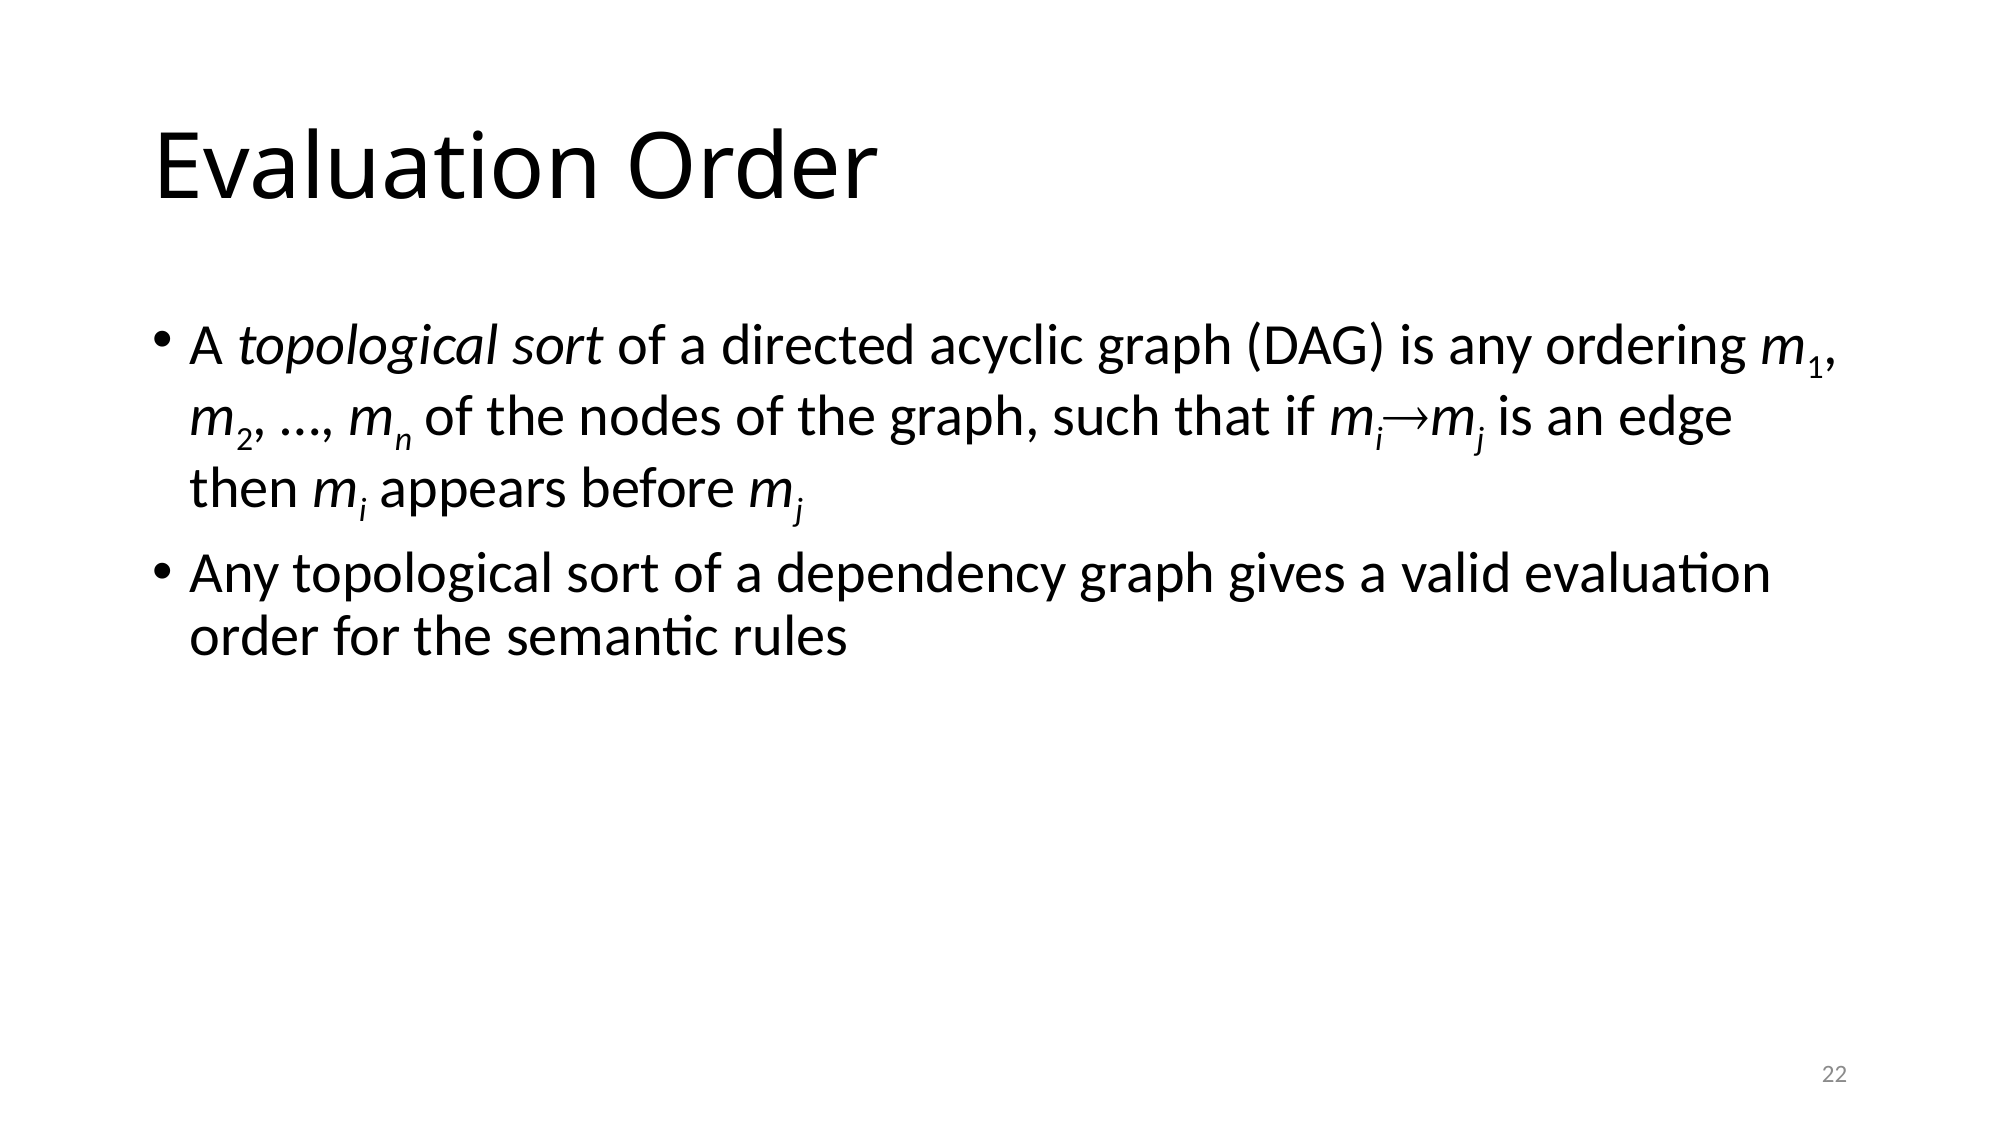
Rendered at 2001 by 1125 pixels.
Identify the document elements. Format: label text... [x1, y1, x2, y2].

slide_number 22 [1412, 1042, 1863, 1103]
title Evaluation Order [137, 59, 1863, 278]
list A topological sort of a directed acyclic graph (DAG) is any ordering m1, m2, …, mn of the nodes of the graph, such that if mimj is an edge then mi appears before mj Any topological sort of a dependency graph gives a valid evaluation order for the semantic rules [137, 299, 1863, 1014]
